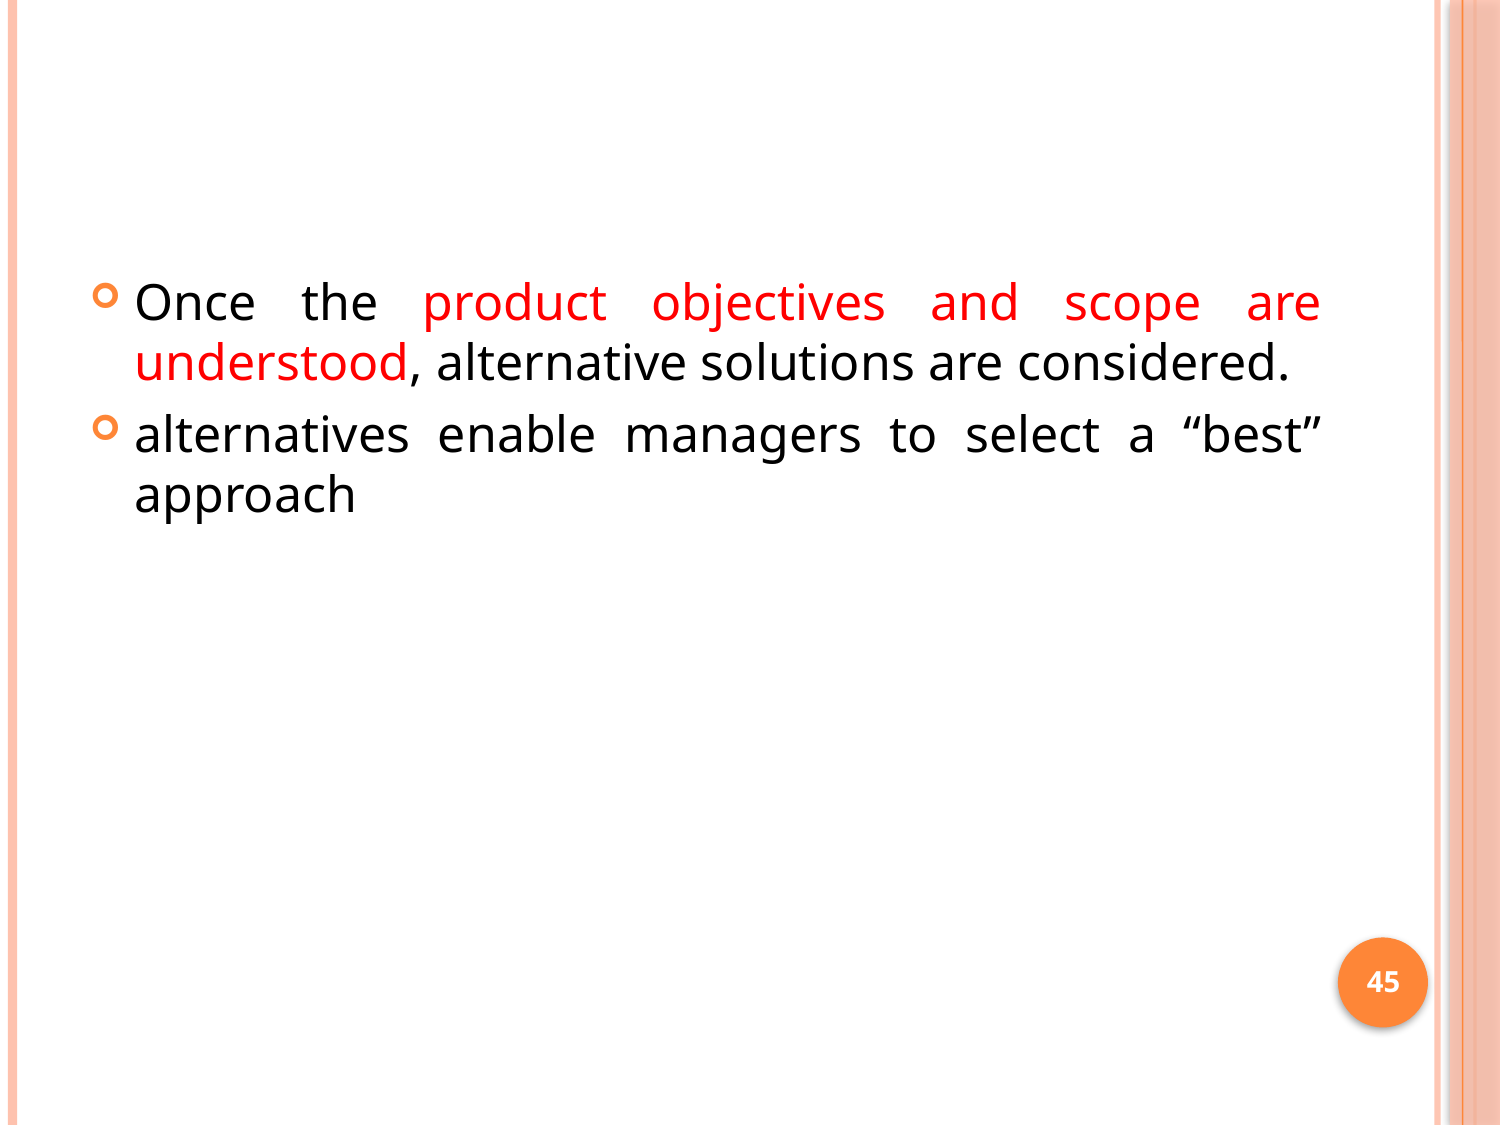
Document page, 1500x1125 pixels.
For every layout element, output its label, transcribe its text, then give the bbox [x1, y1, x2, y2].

list Once the product objectives and scope are understood, alternative solutions are considered. alternatives enable managers to select a “best” approach [75, 262, 1338, 1062]
slide_number 45 [1333, 940, 1434, 1027]
